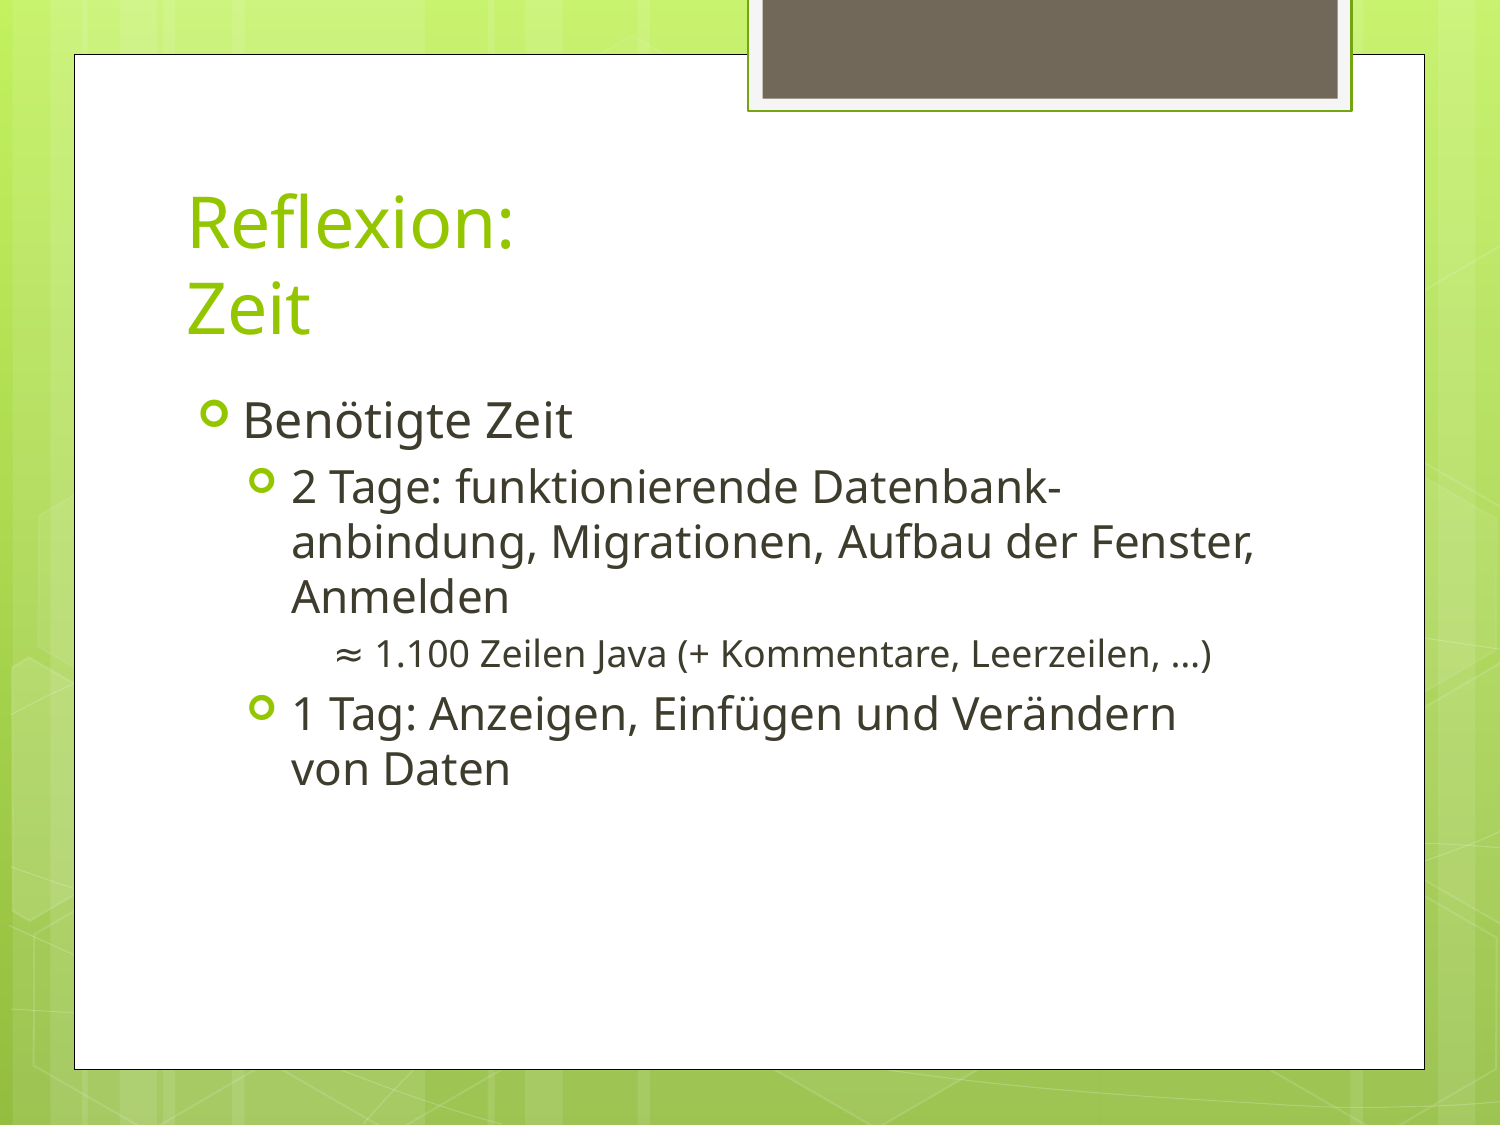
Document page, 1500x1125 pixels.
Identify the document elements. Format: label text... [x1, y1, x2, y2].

list Benötigte Zeit 2 Tage: funktionierende Datenbank-anbindung, Migrationen, Aufbau der Fenster, Anmelden ≈ 1.100 Zeilen Java (+ Kommentare, Leerzeilen, …) 1 Tag: Anzeigen, Einfügen und Verändern von Daten [171, 381, 1283, 957]
title Reflexion: Zeit [171, 168, 1324, 357]
